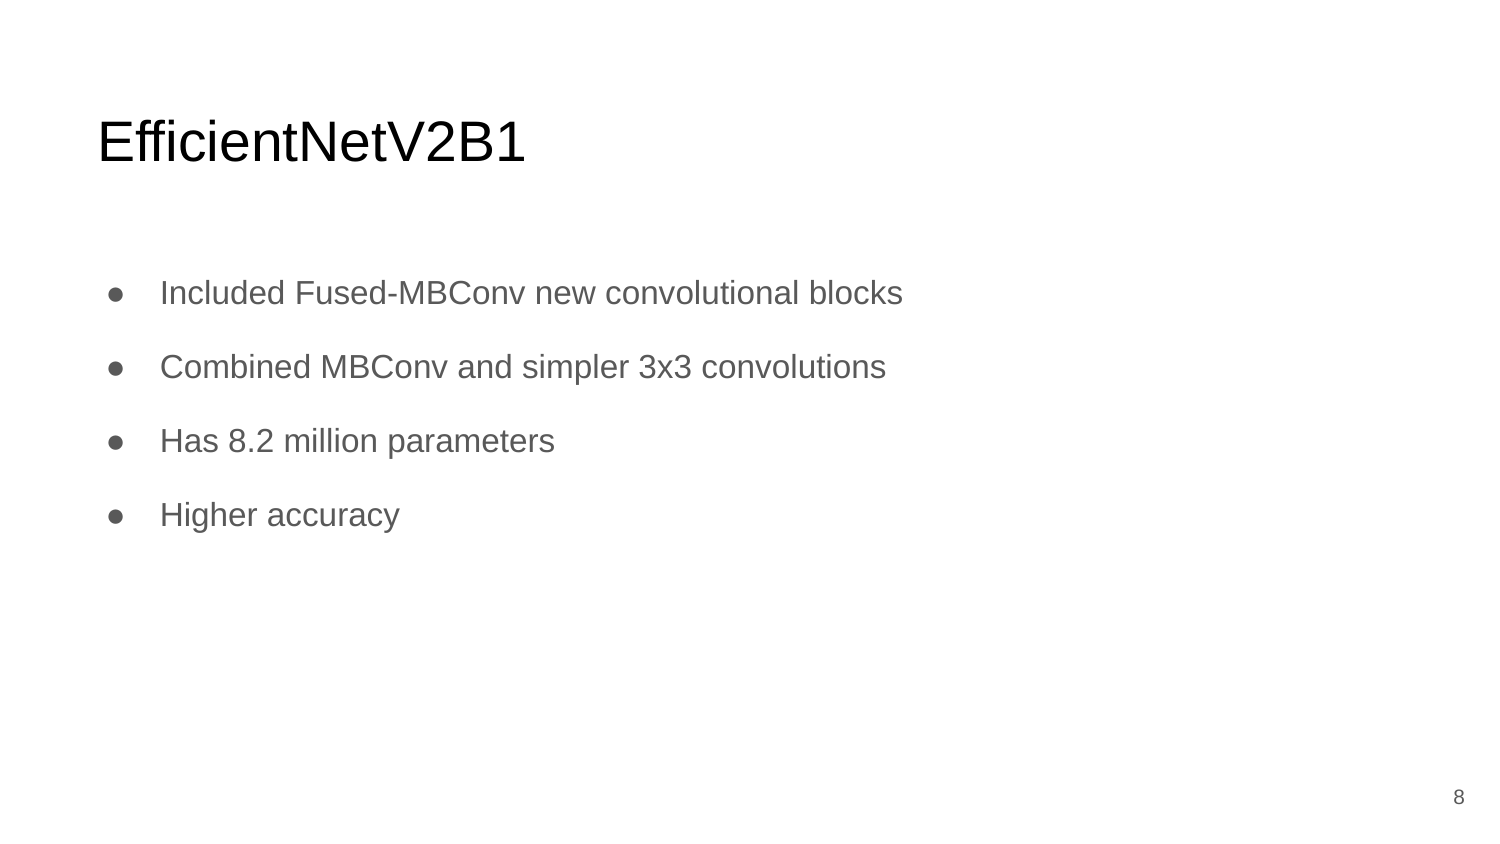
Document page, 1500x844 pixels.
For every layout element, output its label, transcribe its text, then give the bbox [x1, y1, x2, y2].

title EfficientNetV2B1 [82, 95, 1480, 189]
list Included Fused-MBConv new convolutional blocks Combined MBConv and simpler 3x3 convolutions Has 8.2 million parameters Higher accuracy [69, 222, 1390, 783]
slide_number ‹#› [1389, 764, 1480, 830]
